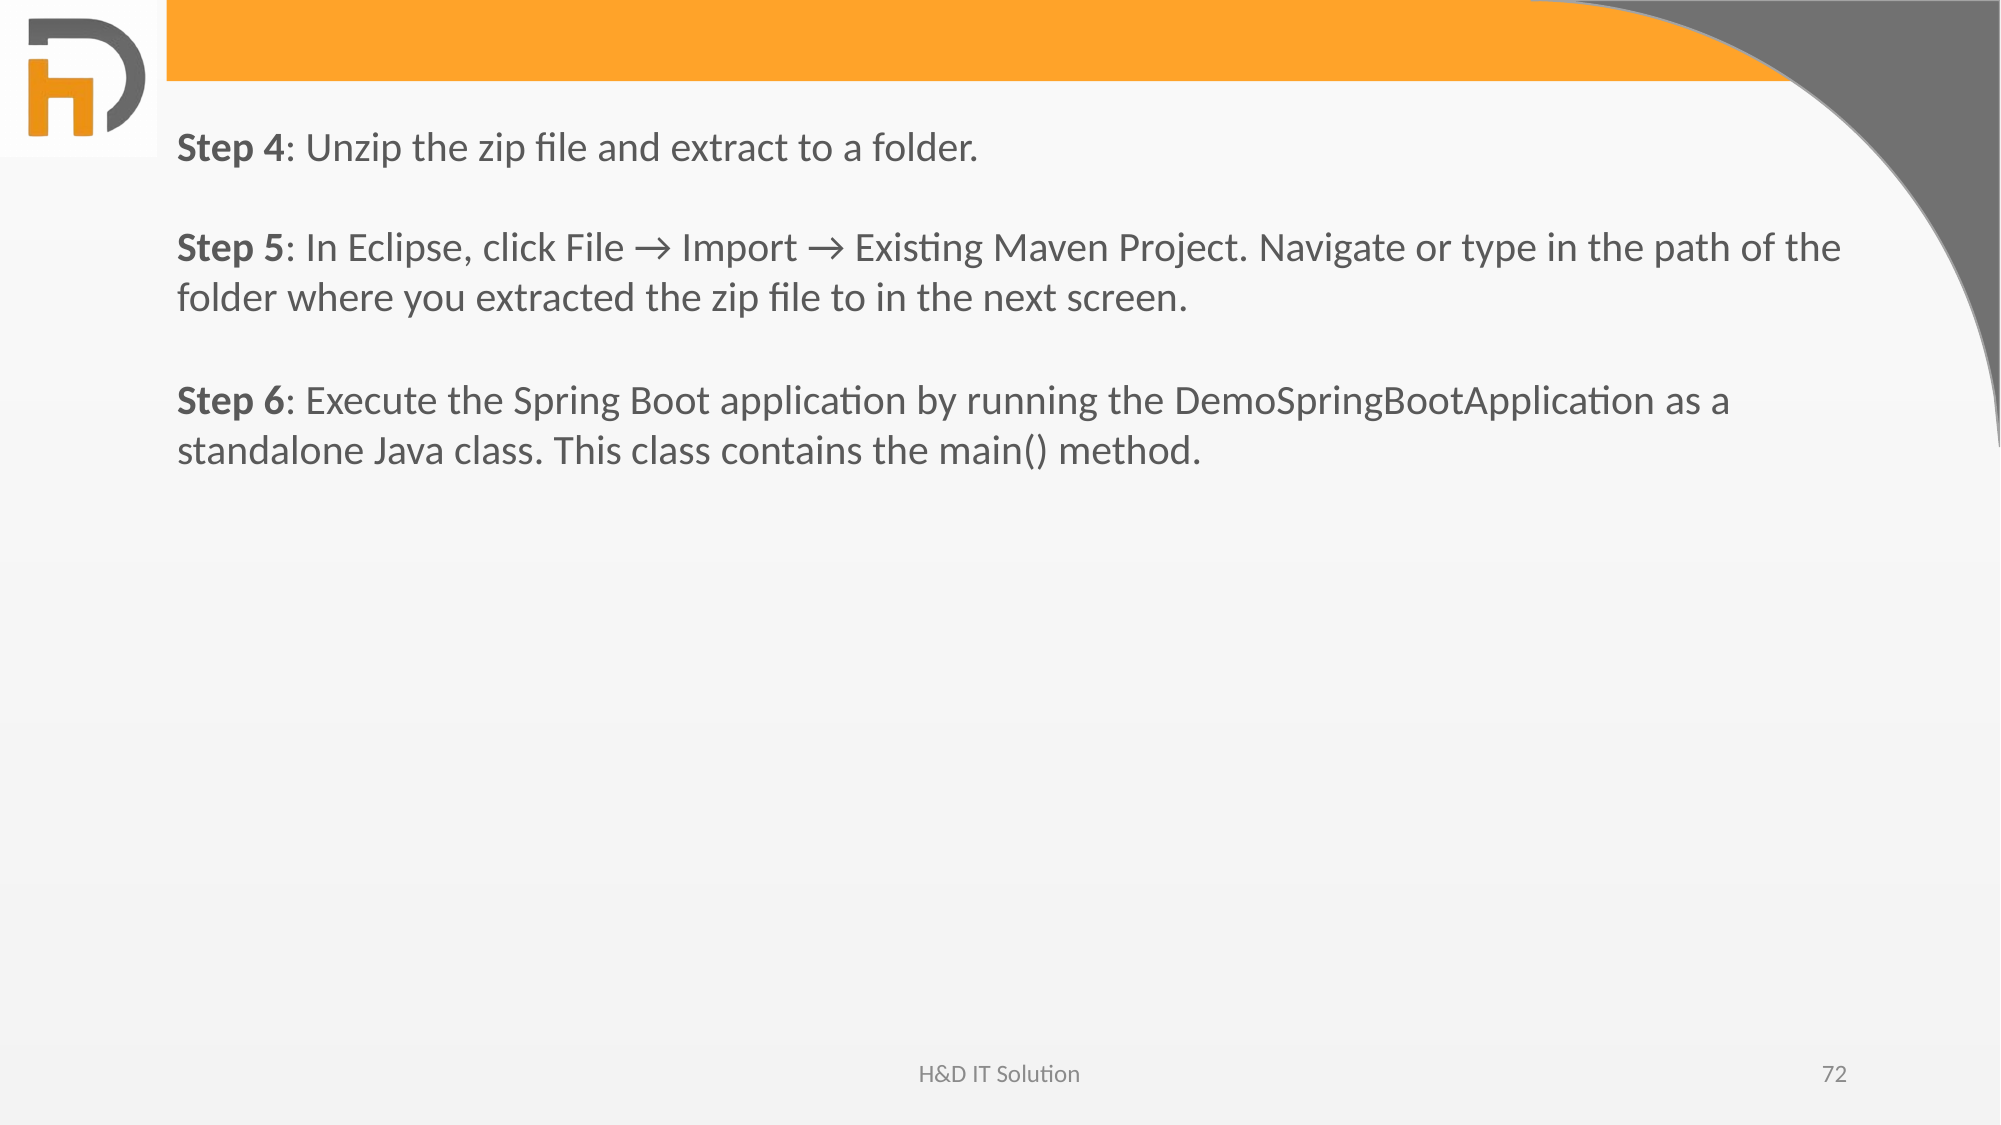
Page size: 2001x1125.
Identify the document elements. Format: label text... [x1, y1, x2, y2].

text_box Step 4: Unzip the zip file and extract to a folder. Step 5: In Eclipse, click File → Import → Existing Maven Project. Navigate or type in the path of the folder where you extracted the zip file to in the next screen. [162, 112, 1890, 328]
slide_number 72 [1412, 1042, 1863, 1103]
footer H&D IT Solution [662, 1042, 1338, 1103]
picture [0, 0, 157, 157]
text_box Step 6: Execute the Spring Boot application by running the DemoSpringBootApplication as a standalone Java class. This class contains the main() method. [162, 365, 1890, 481]
